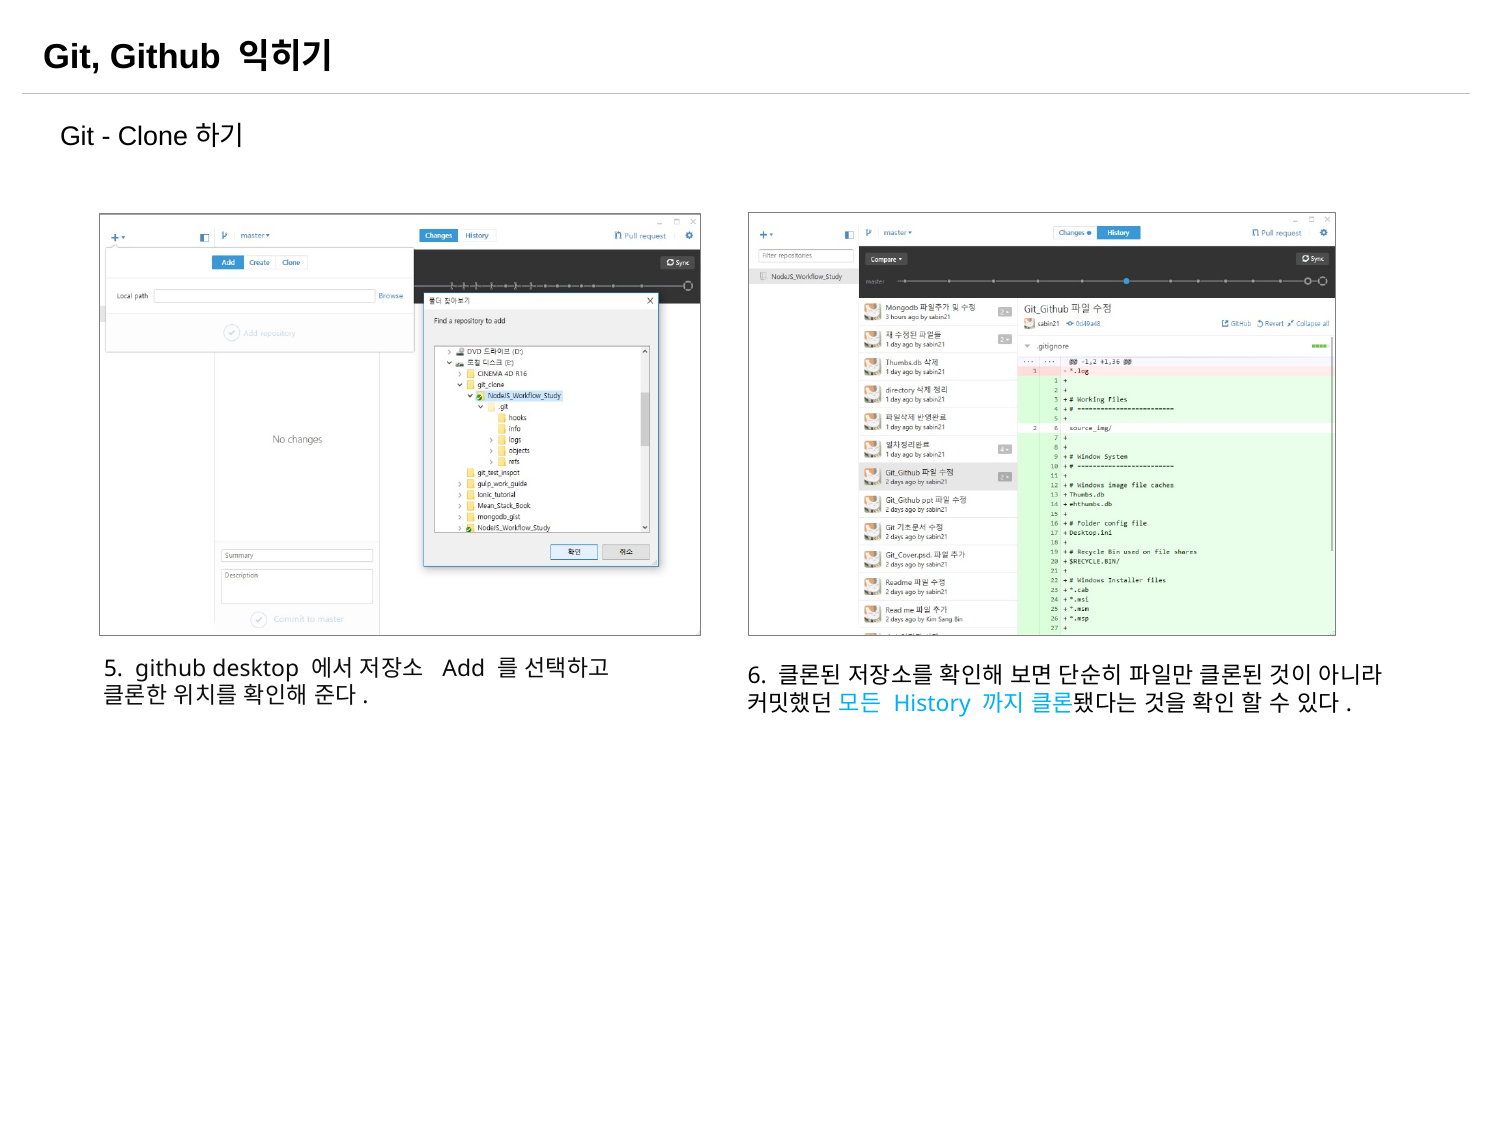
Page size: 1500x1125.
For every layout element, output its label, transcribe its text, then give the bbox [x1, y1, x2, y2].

picture [748, 212, 1335, 636]
text_box 6. 클론된 저장소를 확인해 보면 단순히 파일만 클론된 것이 아니라 커밋했던 모든 History 까지 클론됐다는 것을 확인 할 수 있다. [732, 653, 1400, 724]
text_box 5. github desktop 에서 저장소 Add 를 선택하고 클론한 위치를 확인해 준다. [89, 646, 679, 744]
text_box Git - Clone하기 [54, 113, 748, 157]
picture [99, 214, 701, 636]
